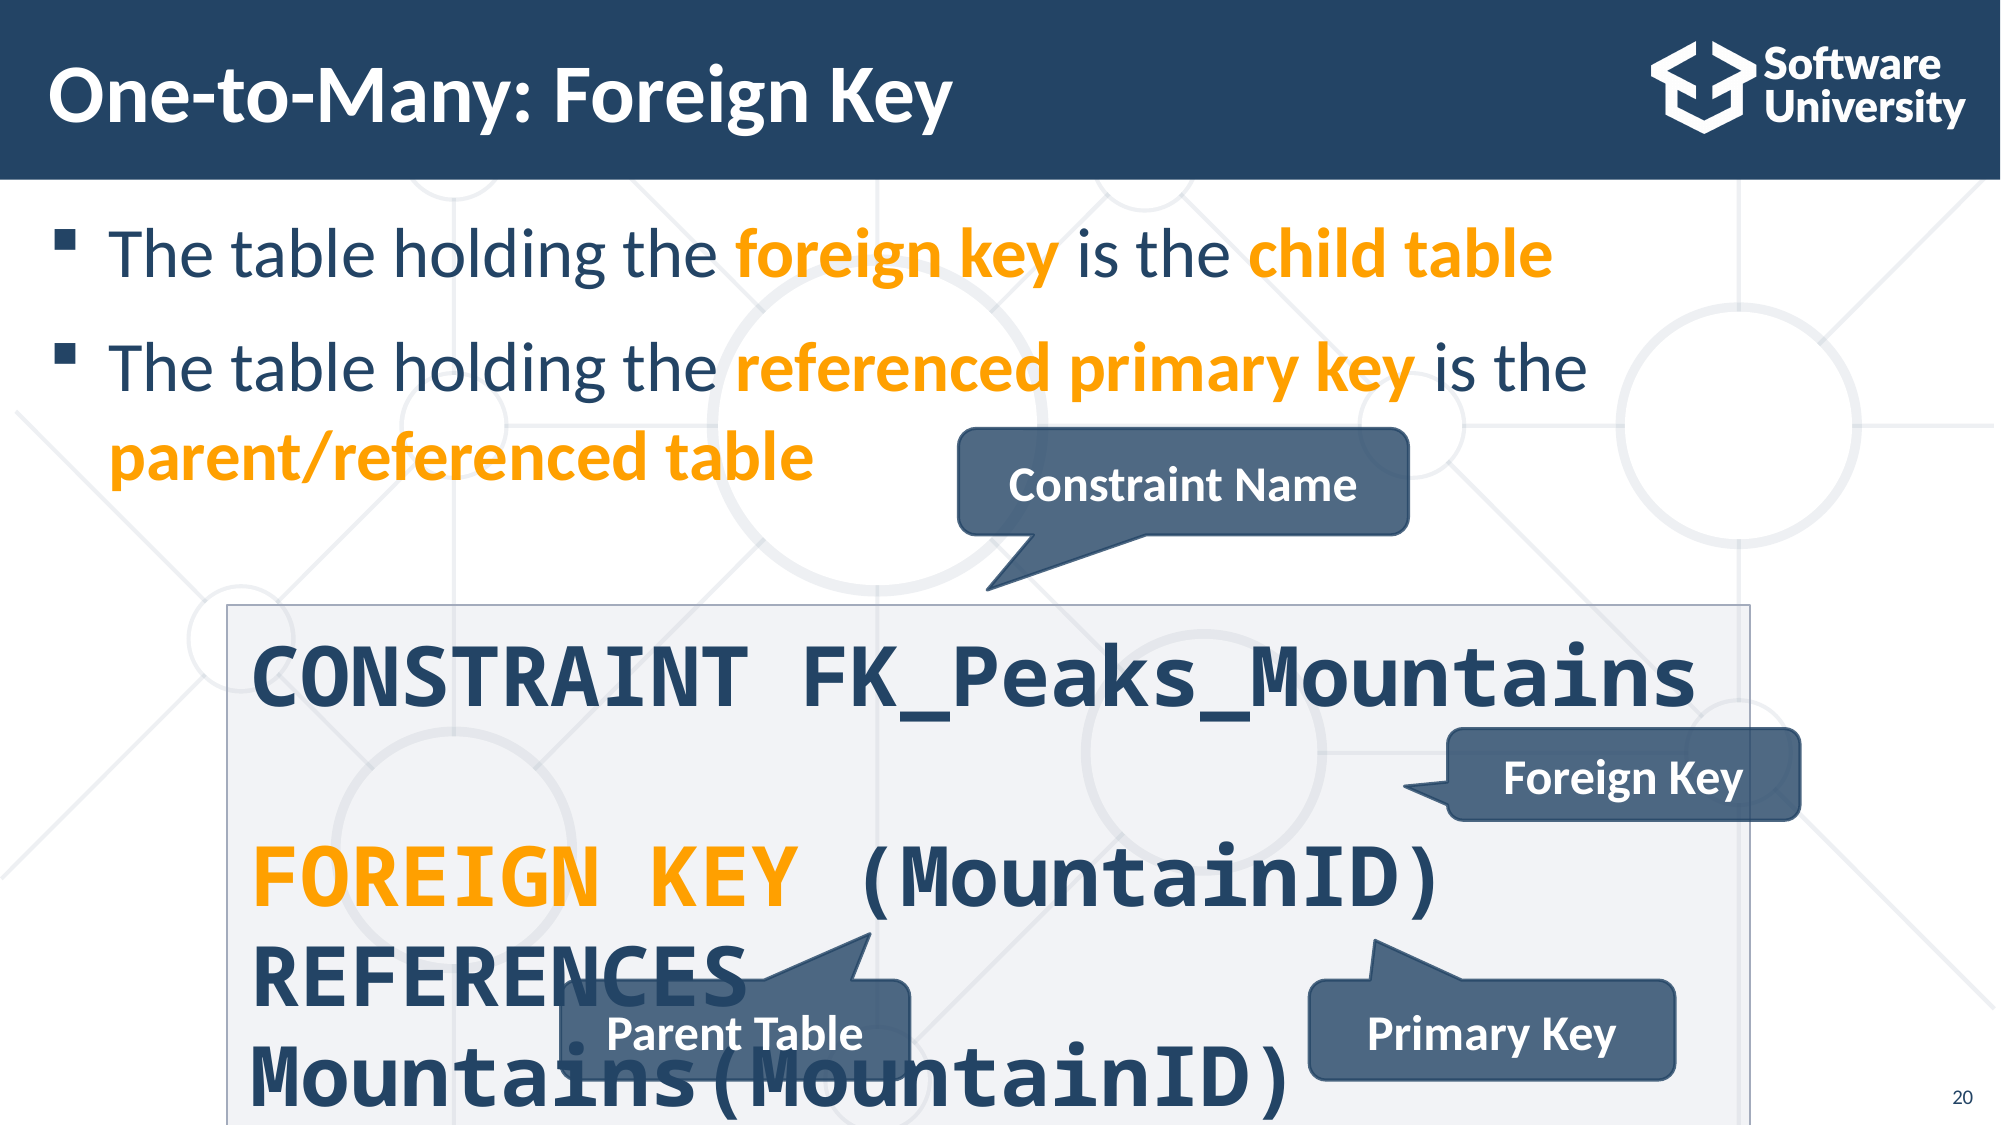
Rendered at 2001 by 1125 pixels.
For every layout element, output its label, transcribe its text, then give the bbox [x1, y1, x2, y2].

text_box Constraint Name [956, 426, 1411, 592]
text_box Parent Table [558, 931, 912, 1083]
text_box Primary Key [1307, 938, 1678, 1083]
text_box Foreign Key [1402, 726, 1803, 823]
title One-to-Many: Foreign Key [31, 16, 1625, 162]
picture [1651, 41, 1966, 134]
text_box CONSTRAINT FK_Peaks_Mountains FOREIGN KEY (MountainID) REFERENCES Mountains(MountainID) [226, 605, 1750, 1125]
slide_number 20 [1927, 1067, 1989, 1117]
list The table holding the foreign key is the child table The table holding the referenced primary key is the parent/referenced table [31, 196, 1970, 1104]
